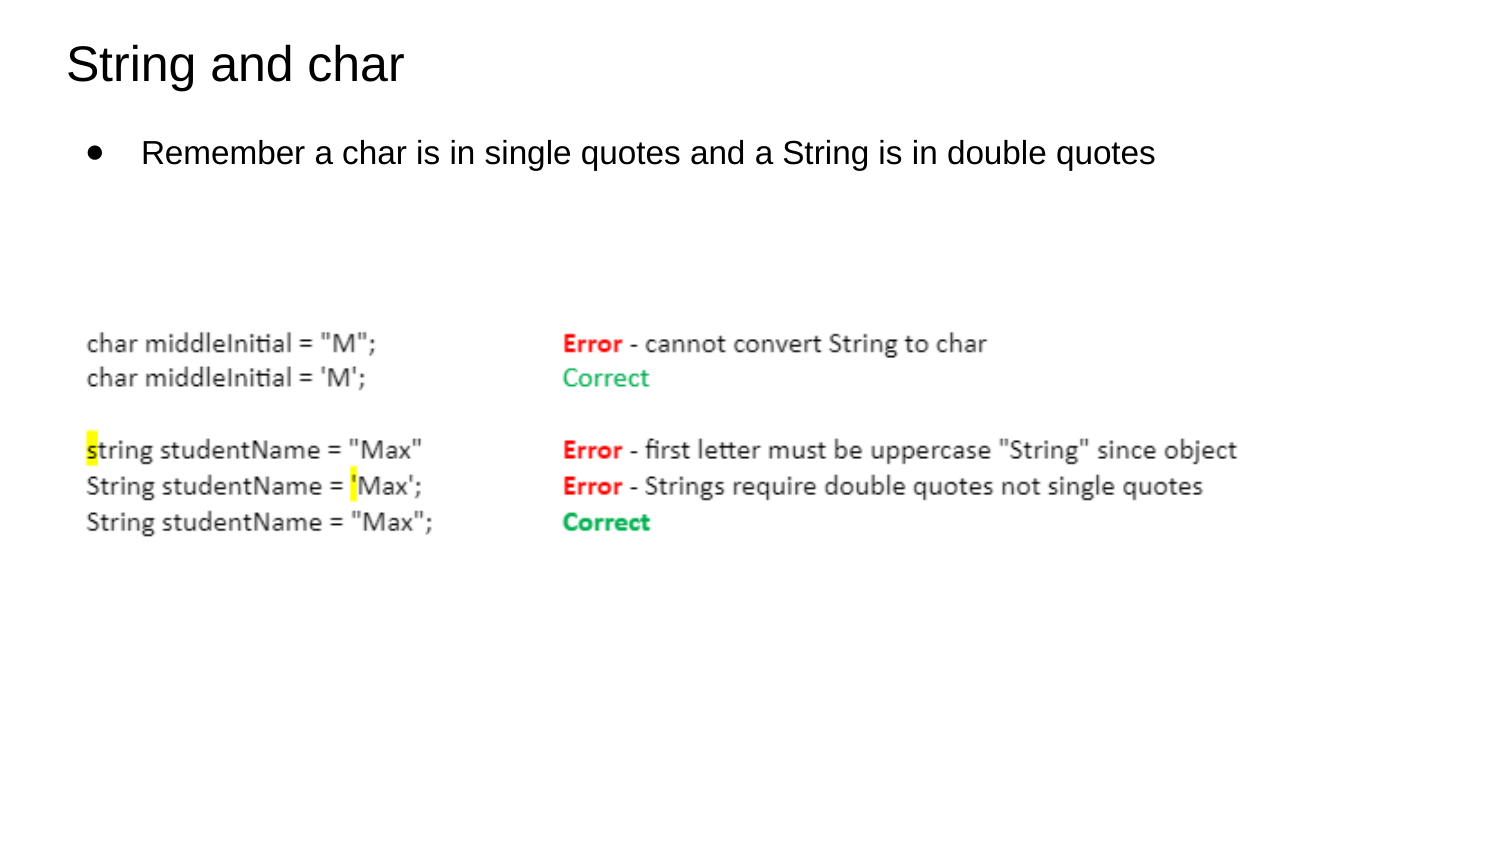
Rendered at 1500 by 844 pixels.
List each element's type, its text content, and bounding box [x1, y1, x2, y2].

title String and char [51, 16, 1449, 109]
list Remember a char is in single quotes and a String is in double quotes [51, 109, 1449, 671]
picture [71, 302, 1270, 579]
